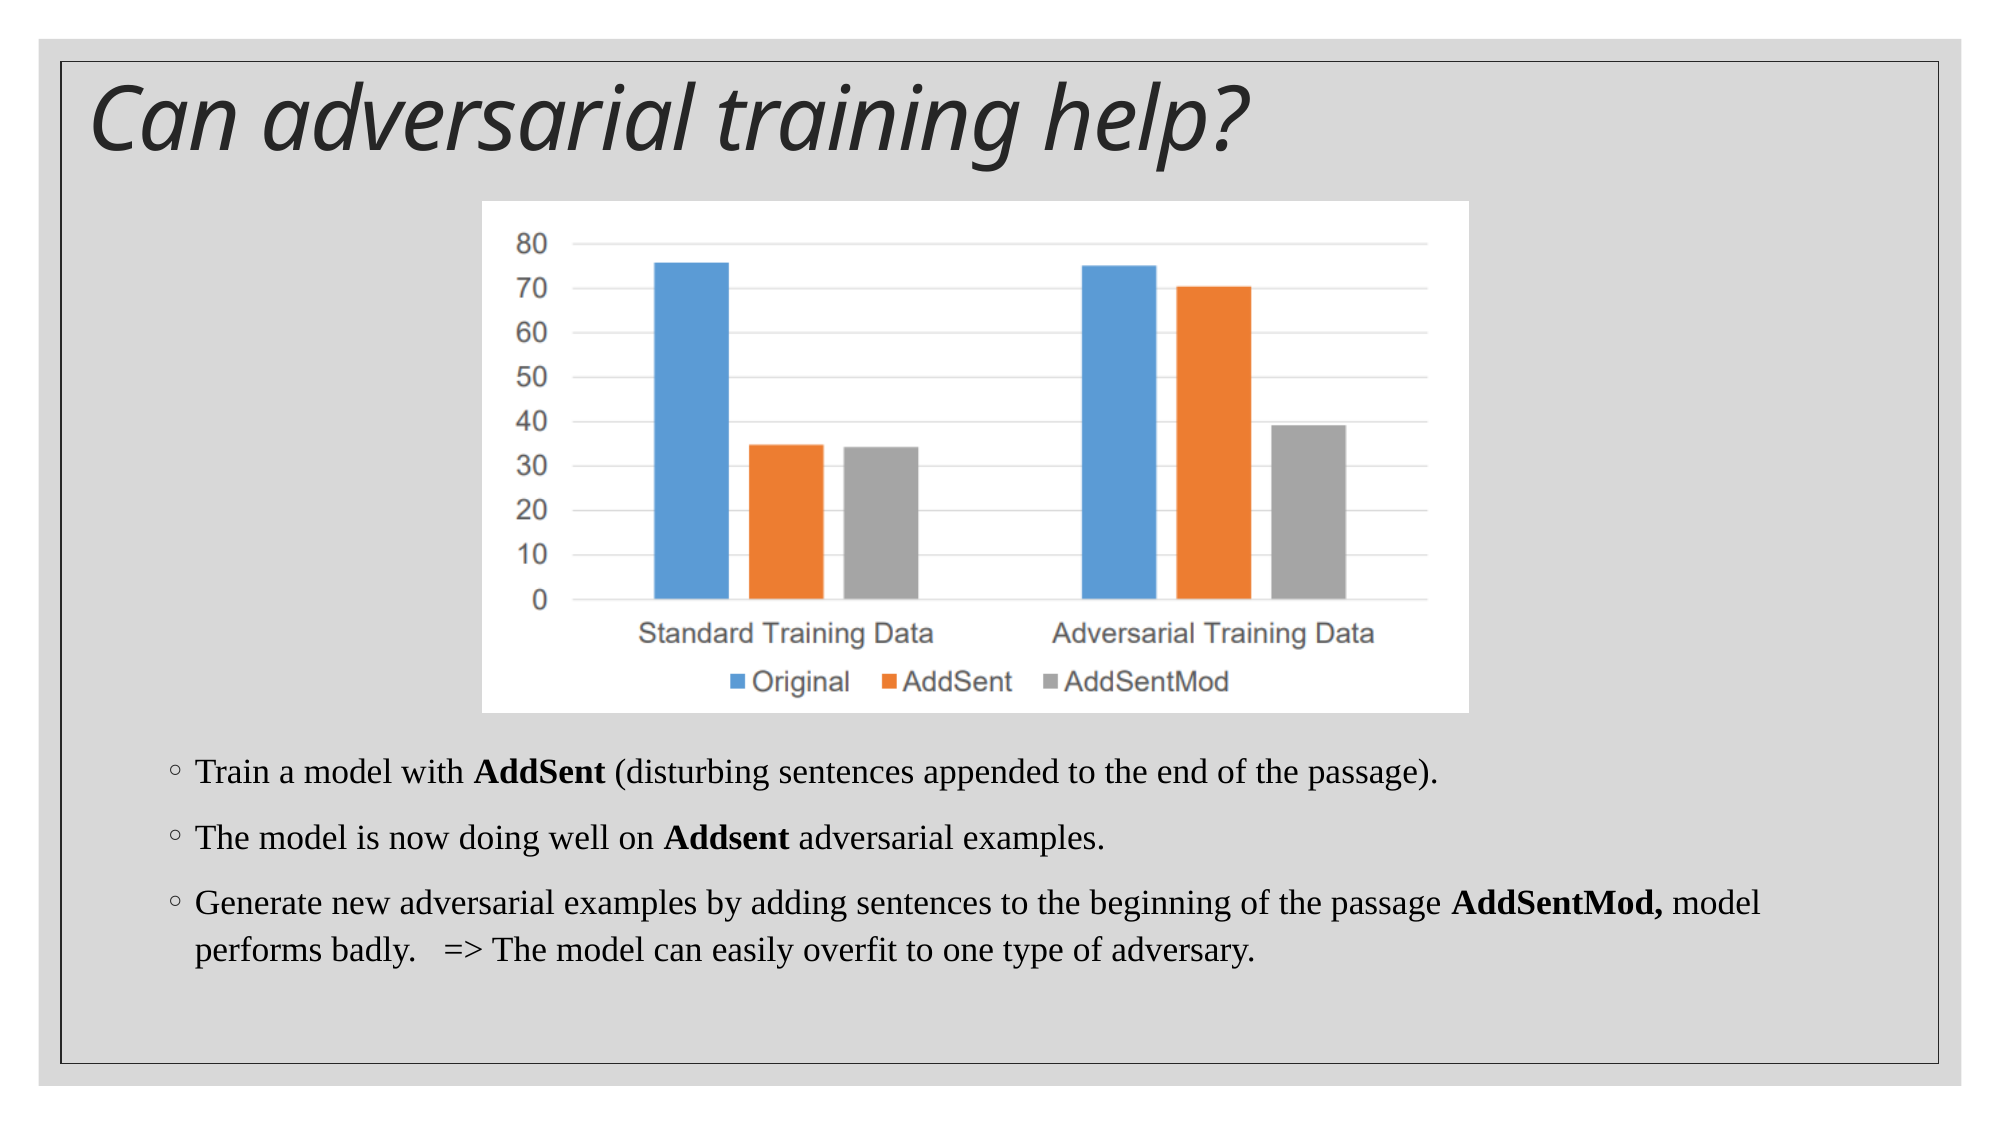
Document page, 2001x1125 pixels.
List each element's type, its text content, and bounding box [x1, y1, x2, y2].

picture [482, 201, 1469, 713]
list Train a model with AddSent (disturbing sentences appended to the end of the passage). The model is now doing well on Addsent adversarial examples. Generate new adversarial examples by adding sentences to the beginning of the passage AddSentMod, model performs badly. => The model can easily overfit to one type of adversary. [149, 736, 1800, 1038]
title Can adversarial training help? [72, 65, 1723, 178]
